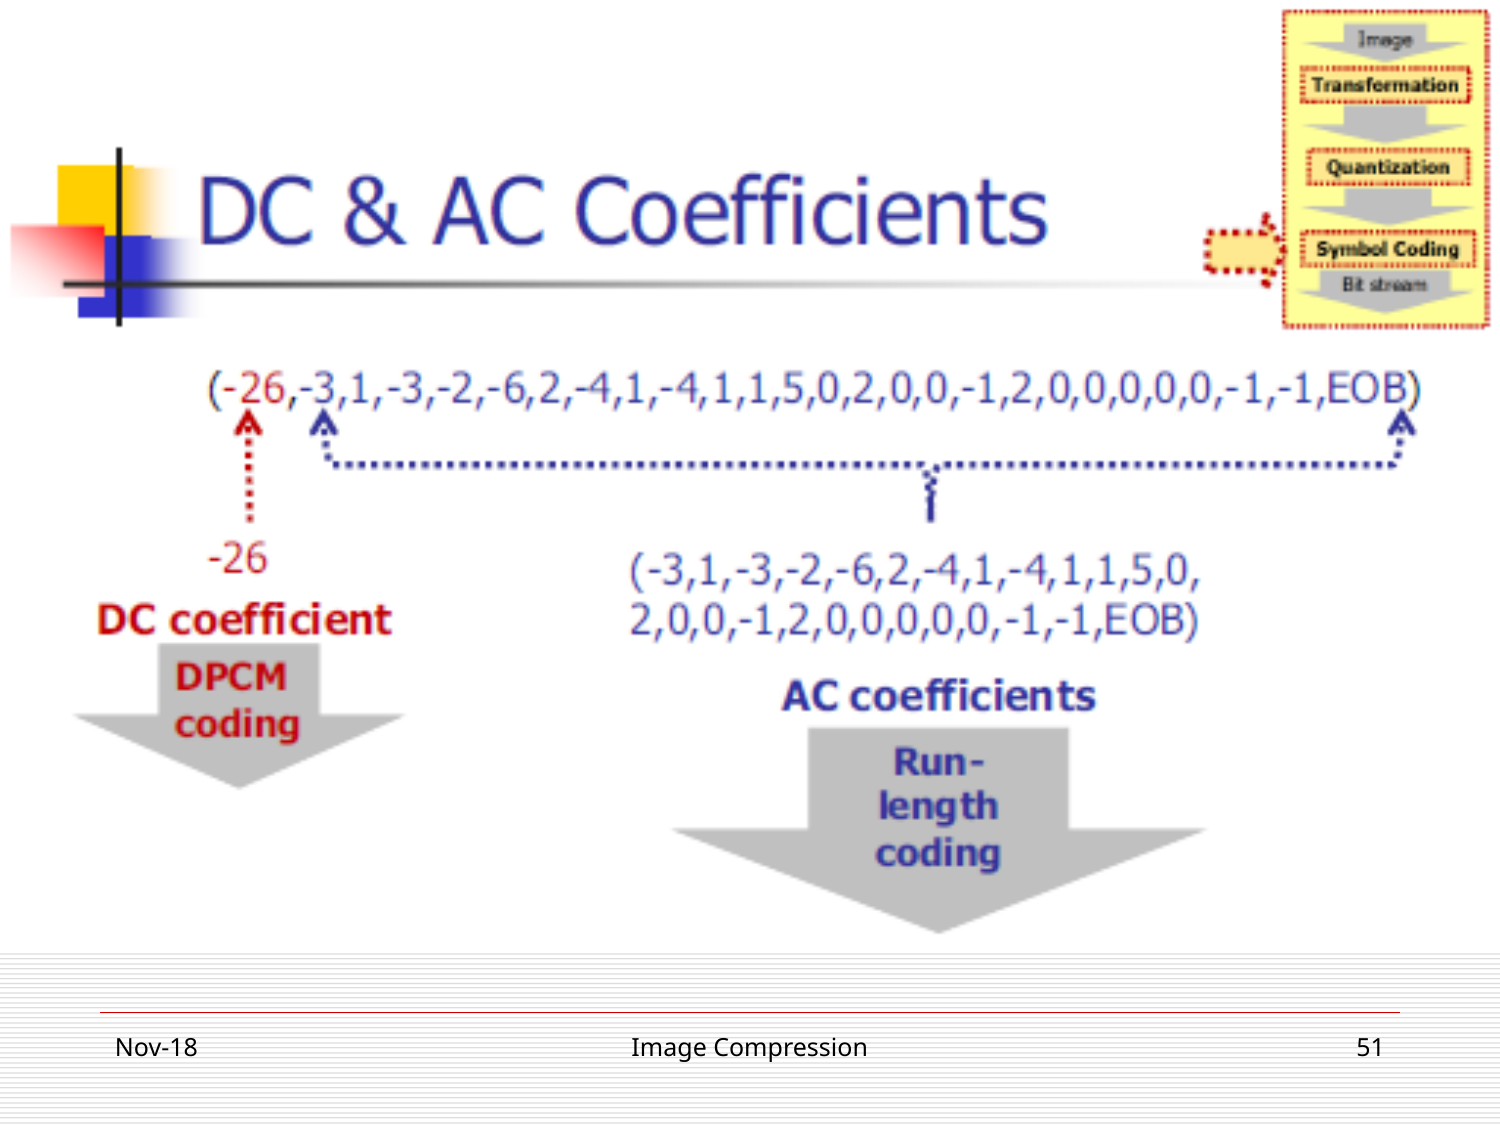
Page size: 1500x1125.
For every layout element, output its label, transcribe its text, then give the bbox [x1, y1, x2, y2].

slide_number ‹#› [1074, 1024, 1400, 1103]
picture [0, 0, 1500, 1125]
footer Image Compression [512, 1024, 988, 1103]
slide_number Nov-18 [99, 1024, 425, 1103]
